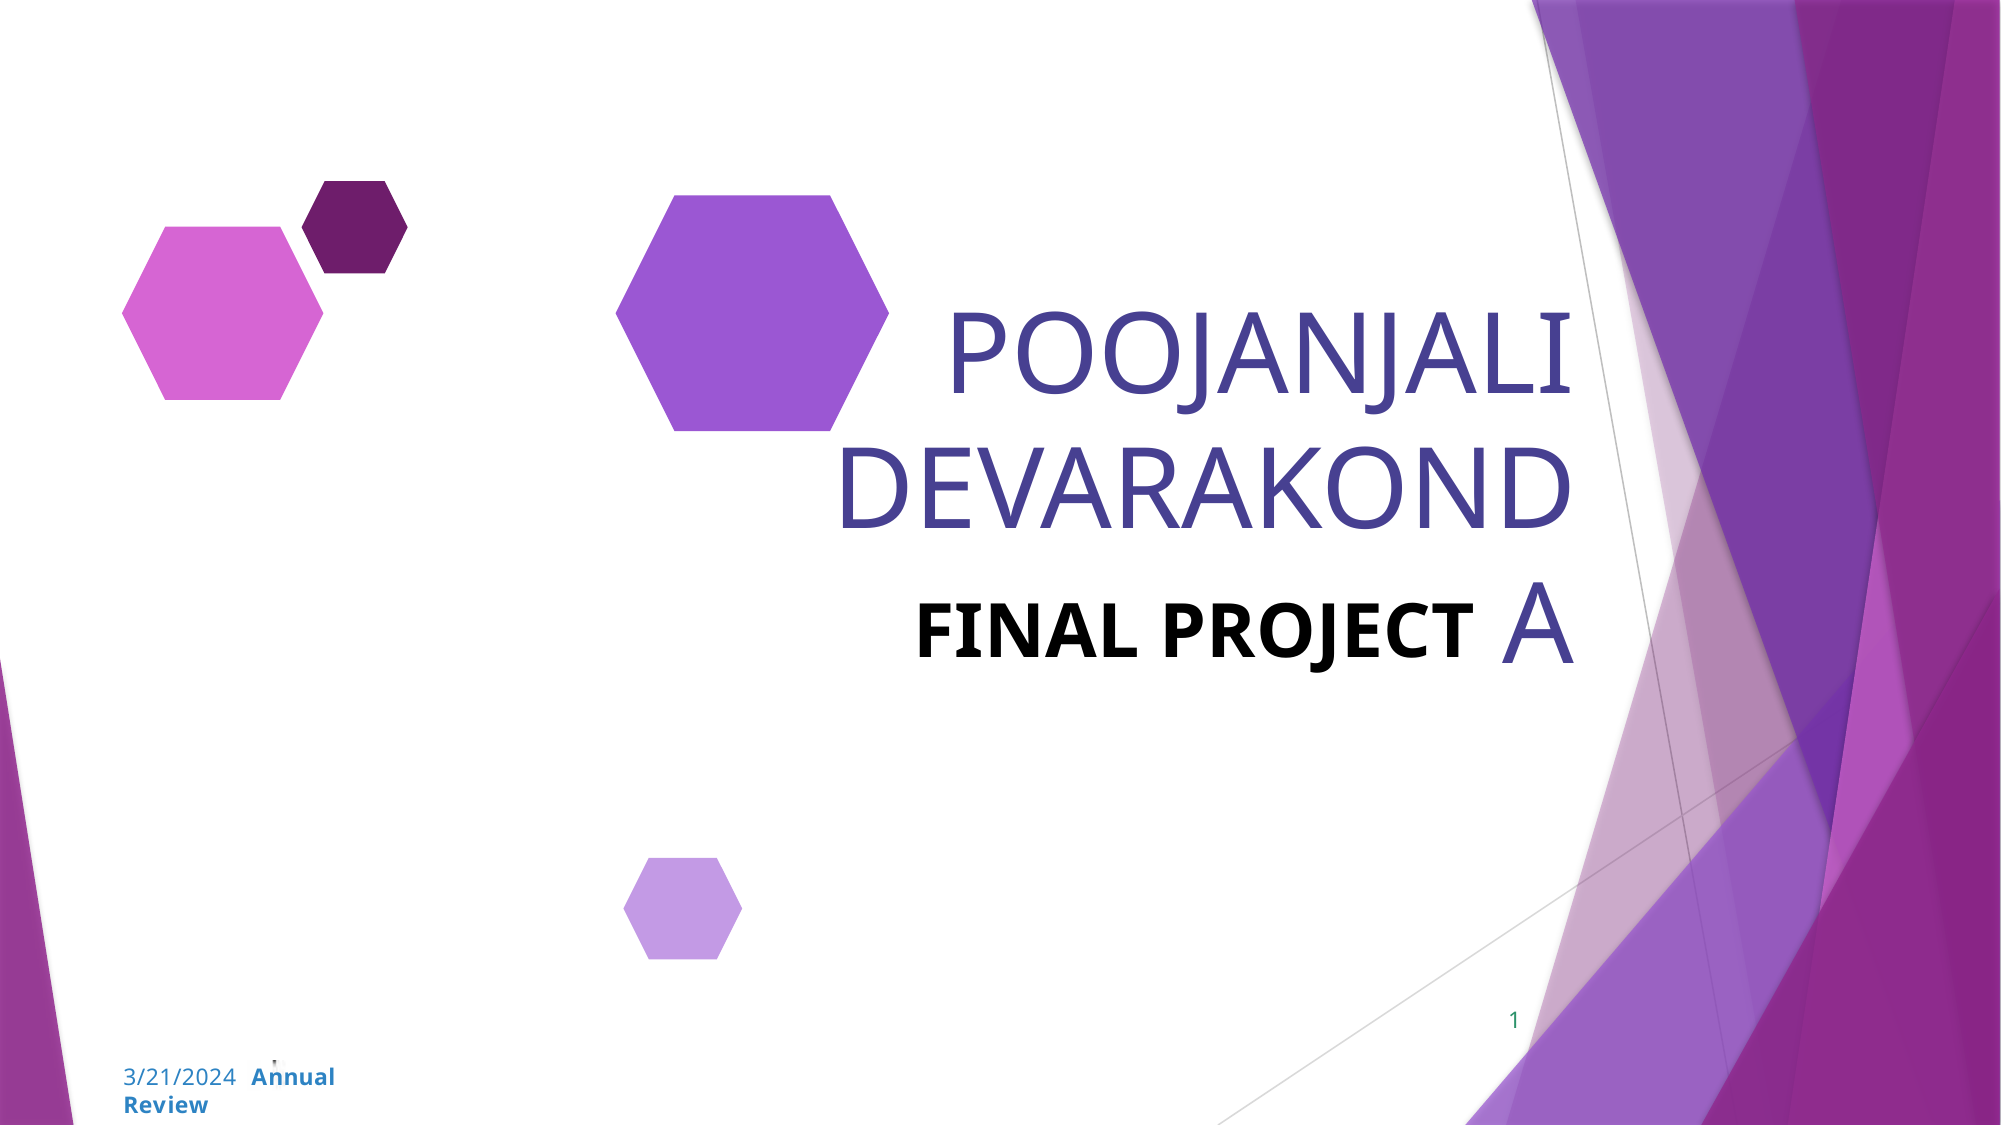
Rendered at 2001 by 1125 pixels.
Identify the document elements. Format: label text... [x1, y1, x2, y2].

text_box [121, 180, 409, 401]
text_box 3/21/2024 Annual Review [121, 1104, 417, 1118]
text_box [623, 857, 743, 960]
picture [110, 1060, 463, 1095]
text_box [615, 195, 873, 432]
title POOJANJALI DEVARAKONDA [787, 281, 1575, 554]
text_box FINAL PROJECT [862, 574, 1525, 680]
slide_number 1 [1409, 694, 1522, 1125]
